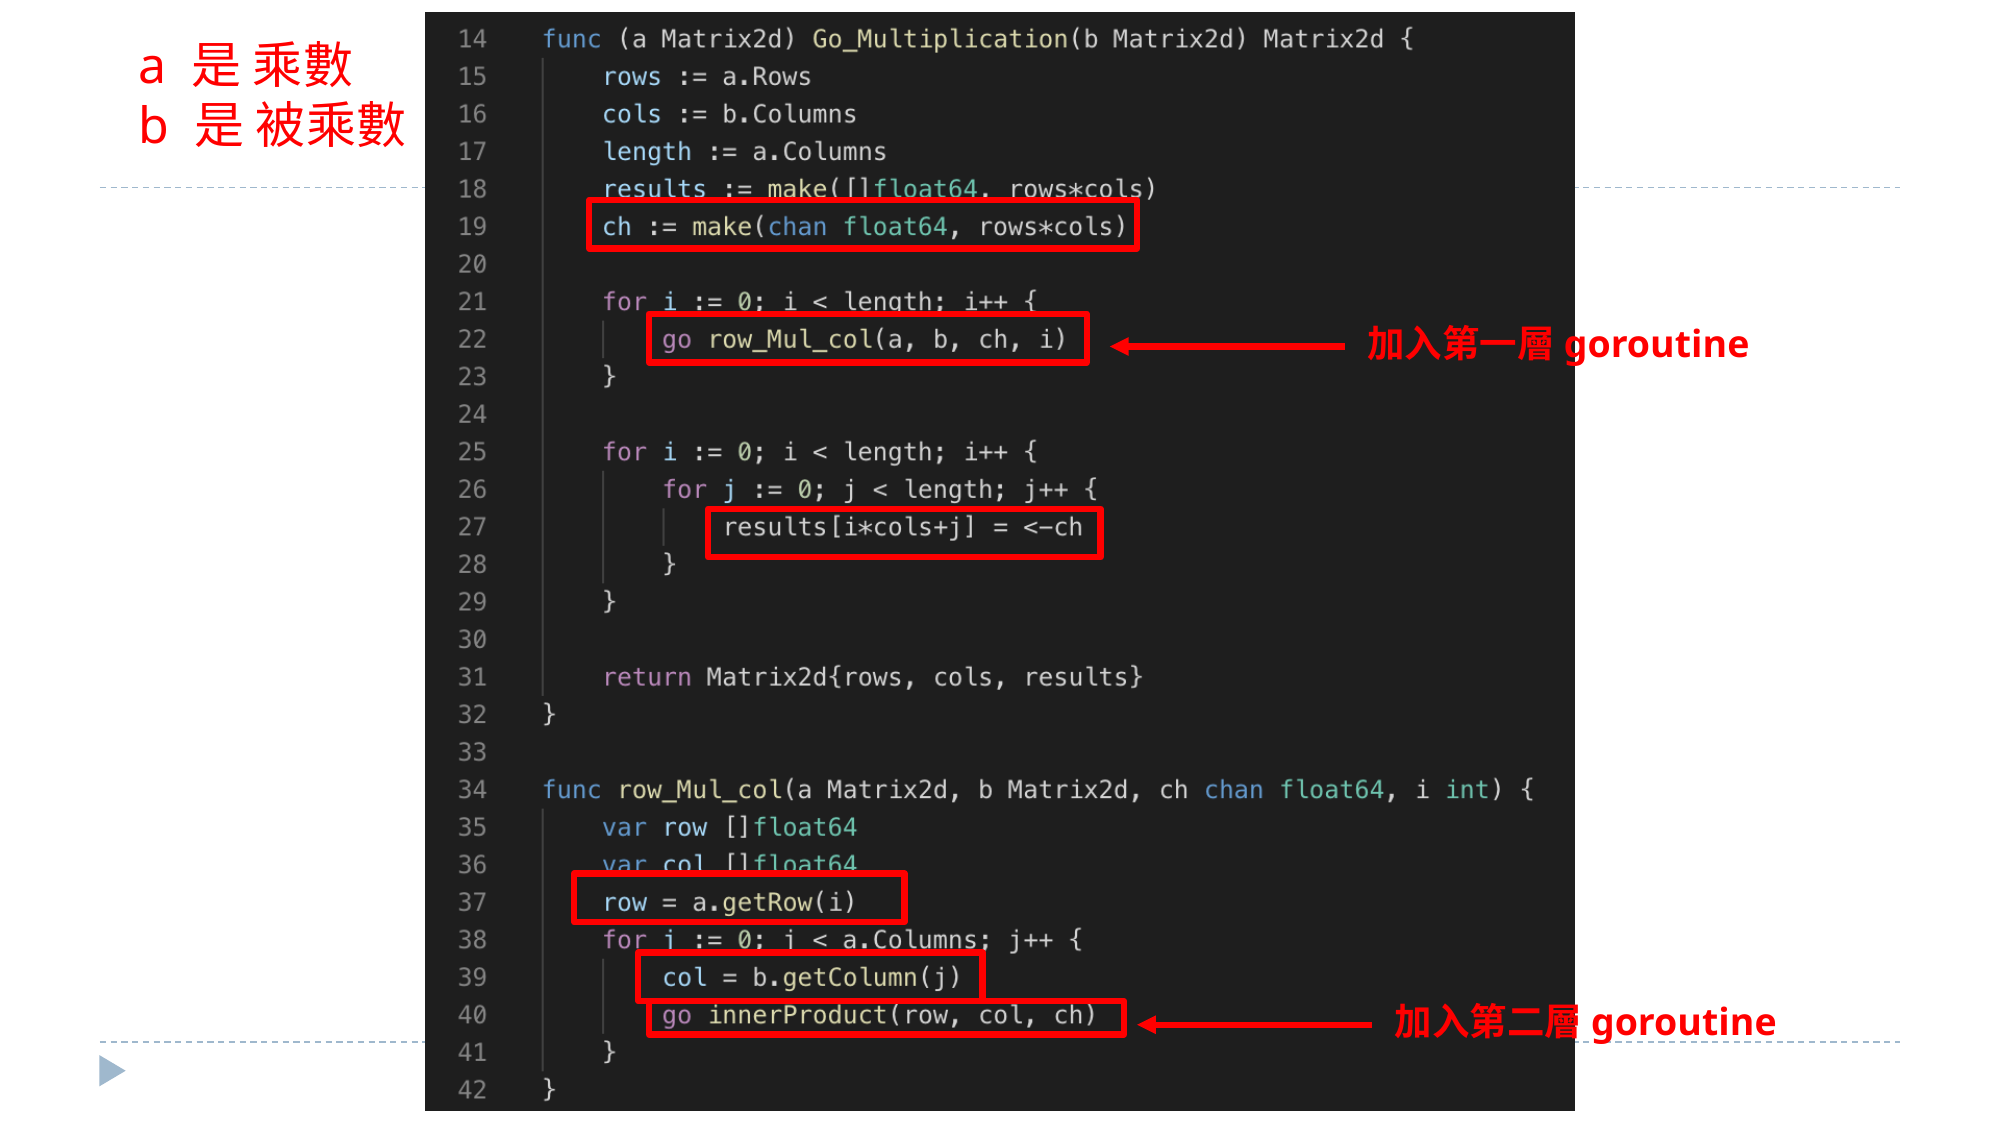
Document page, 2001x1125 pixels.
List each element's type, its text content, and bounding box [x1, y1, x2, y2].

text_box a 是 乘數 b 是 被乘數 [123, 18, 419, 135]
text_box 加入第二層goroutine [1578, 983, 2000, 1111]
picture [424, 12, 1576, 1111]
text_box 加入第一層goroutine [1579, 304, 2000, 433]
